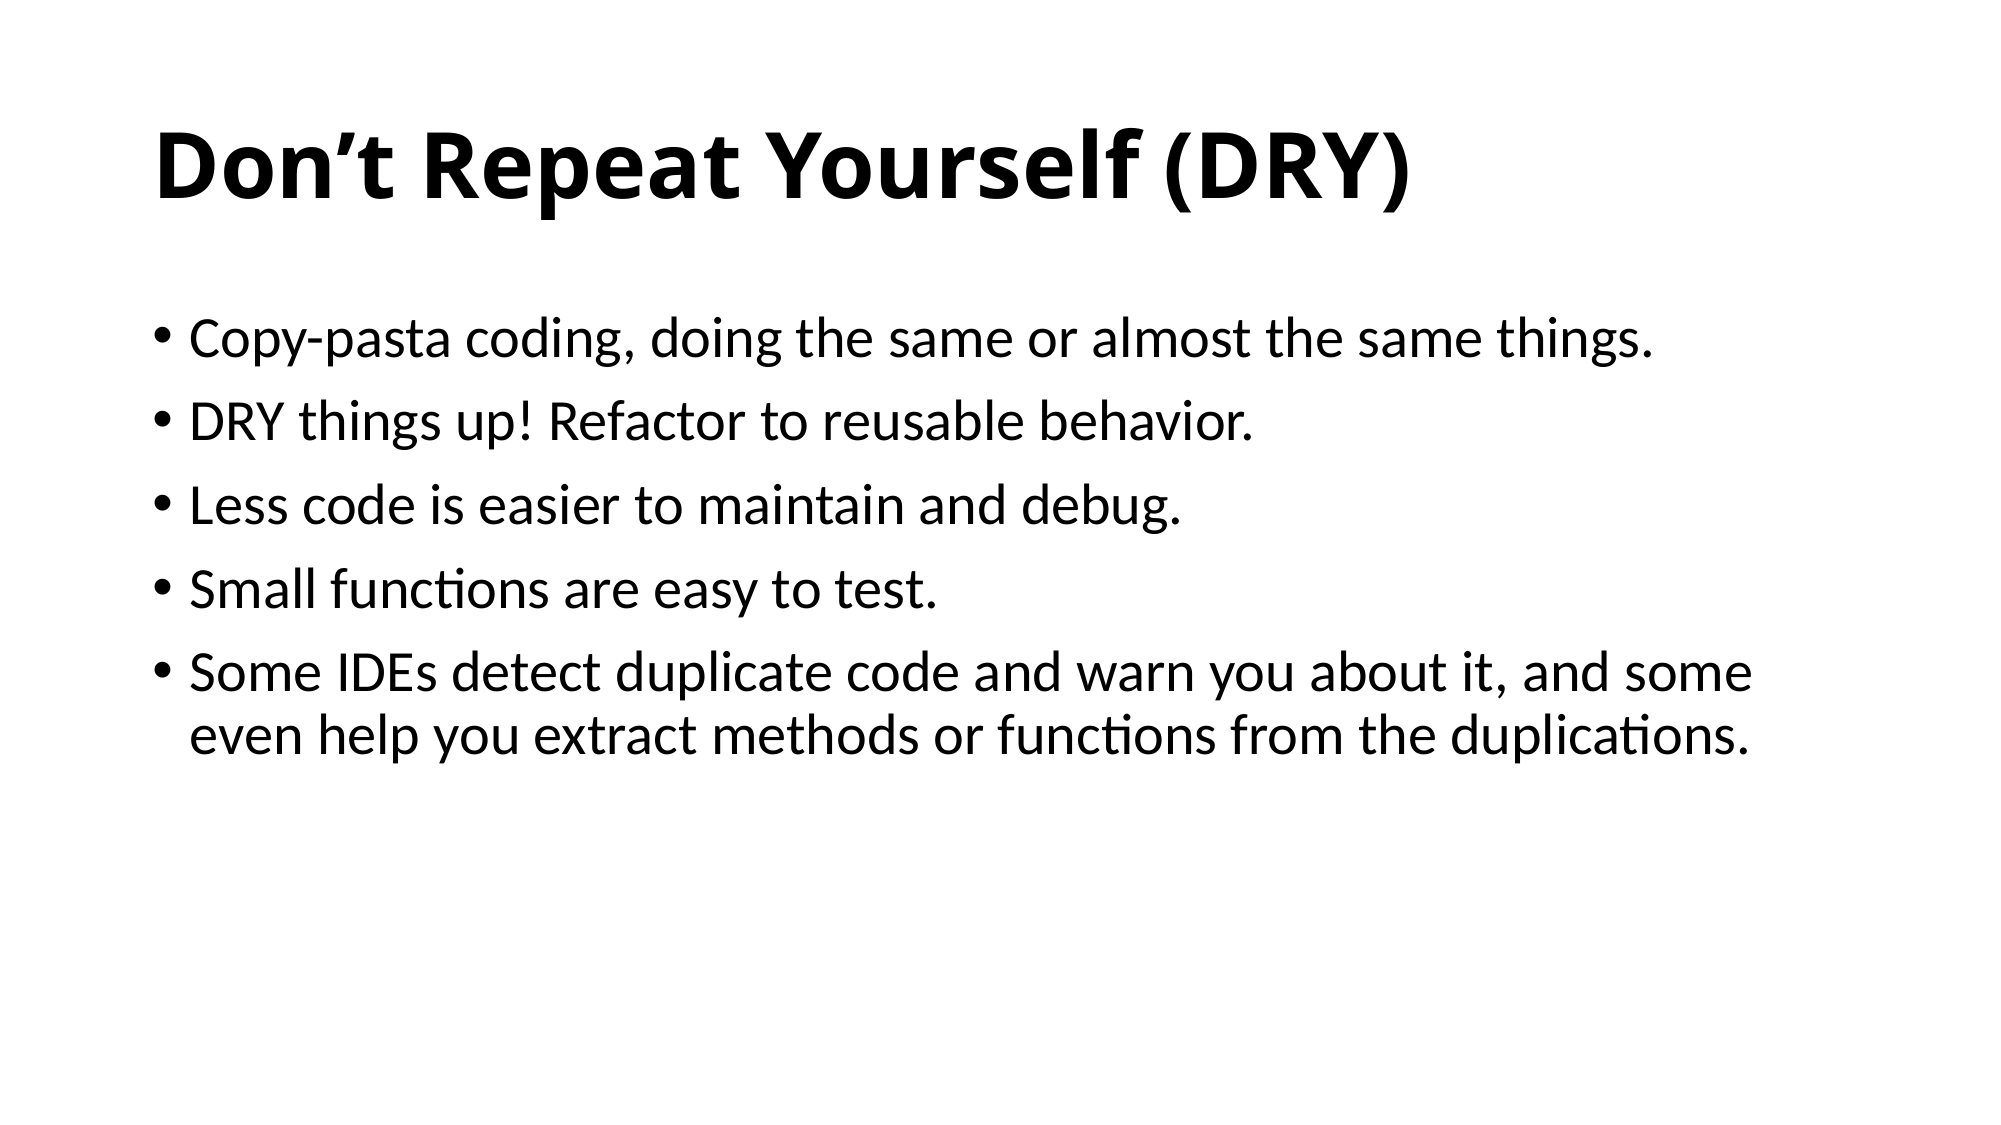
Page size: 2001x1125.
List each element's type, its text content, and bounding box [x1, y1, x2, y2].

list Copy-pasta coding, doing the same or almost the same things. DRY things up! Refactor to reusable behavior. Less code is easier to maintain and debug. Small functions are easy to test. Some IDEs detect duplicate code and warn you about it, and some even help you extract methods or functions from the duplications. [137, 299, 1863, 1014]
title Don’t Repeat Yourself (DRY) [137, 59, 1863, 278]
